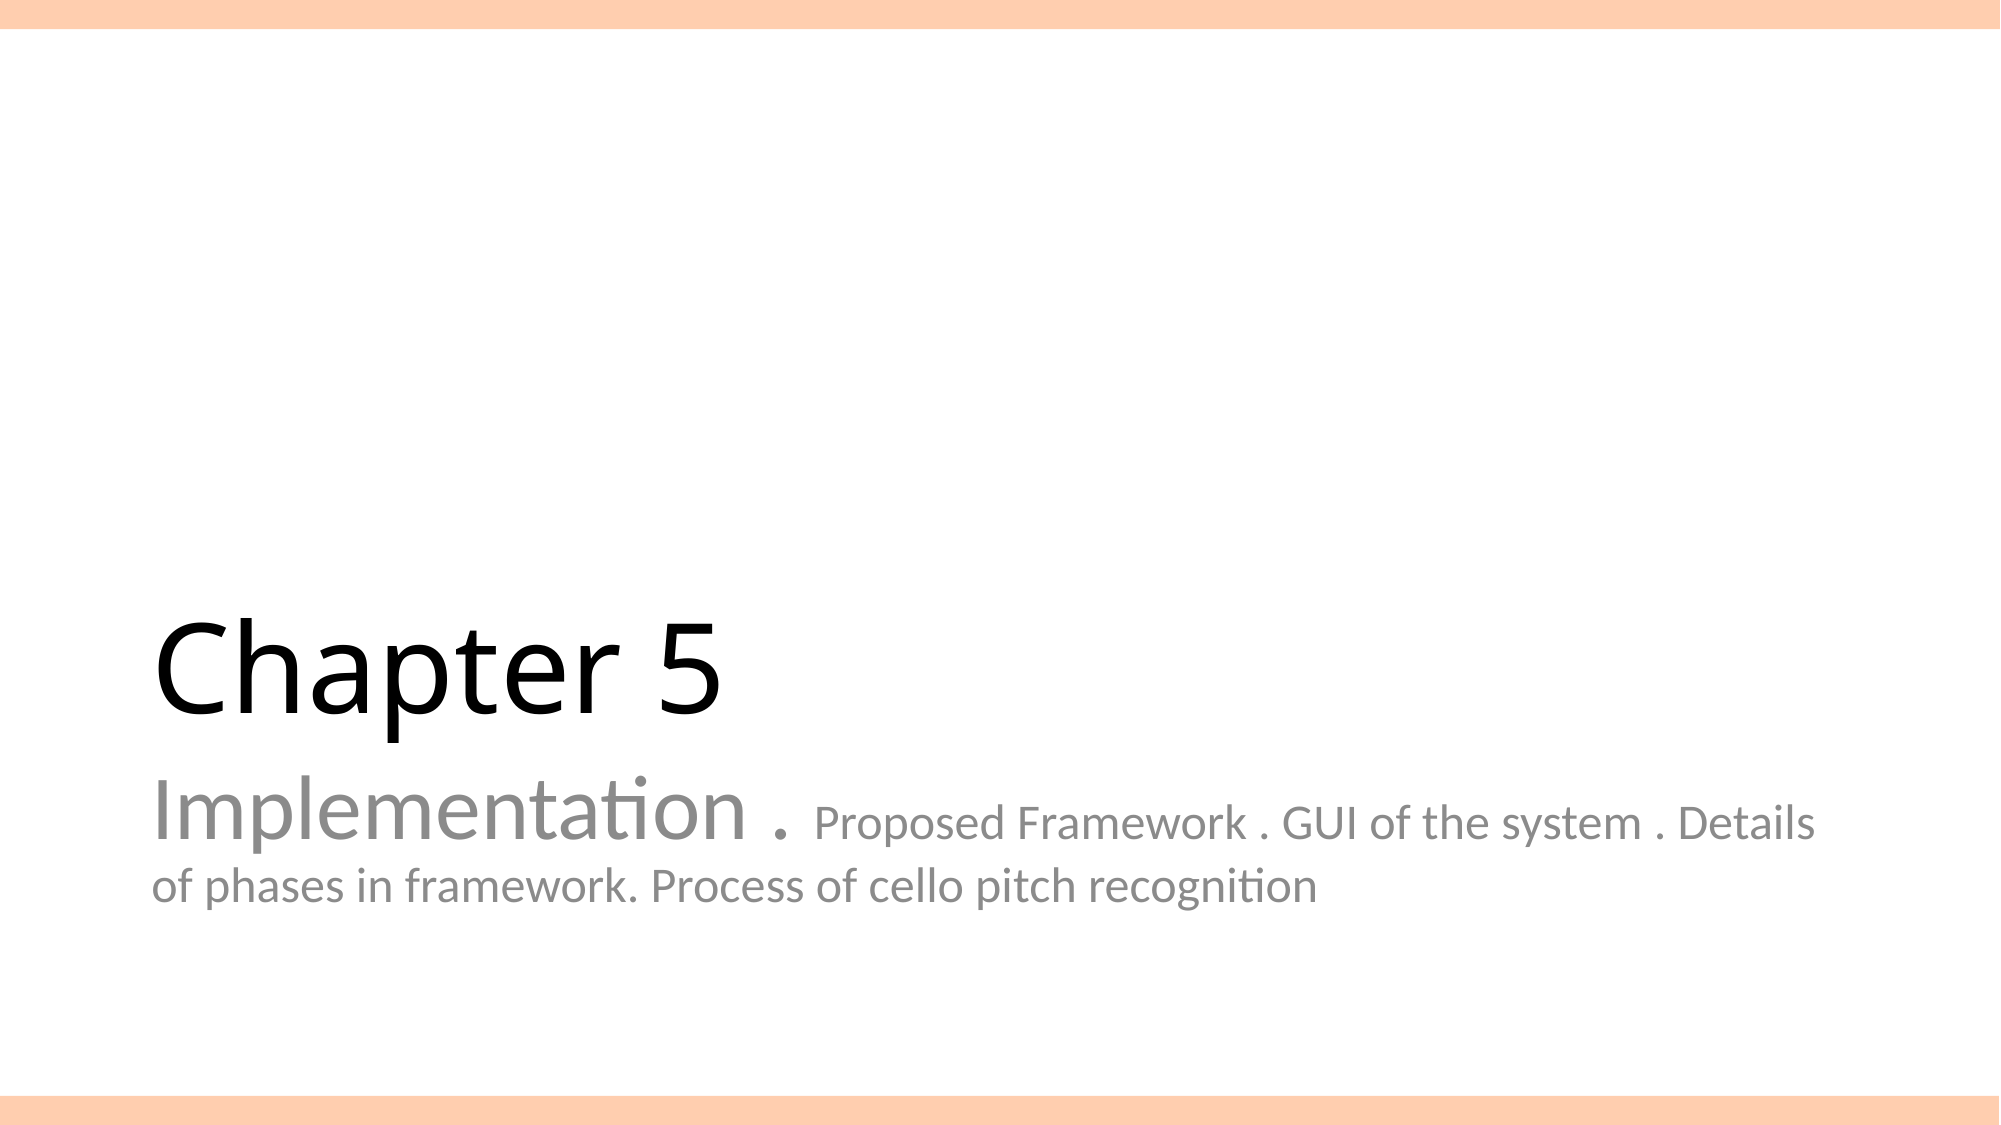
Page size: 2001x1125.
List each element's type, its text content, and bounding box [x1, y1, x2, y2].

title Chapter 5 [136, 280, 1862, 749]
text_box [0, 0, 2000, 30]
list Implementation . Proposed Framework . GUI of the system . Details of phases in framework. Process of cello pitch recognition [136, 752, 1862, 999]
text_box [0, 1095, 2000, 1125]
